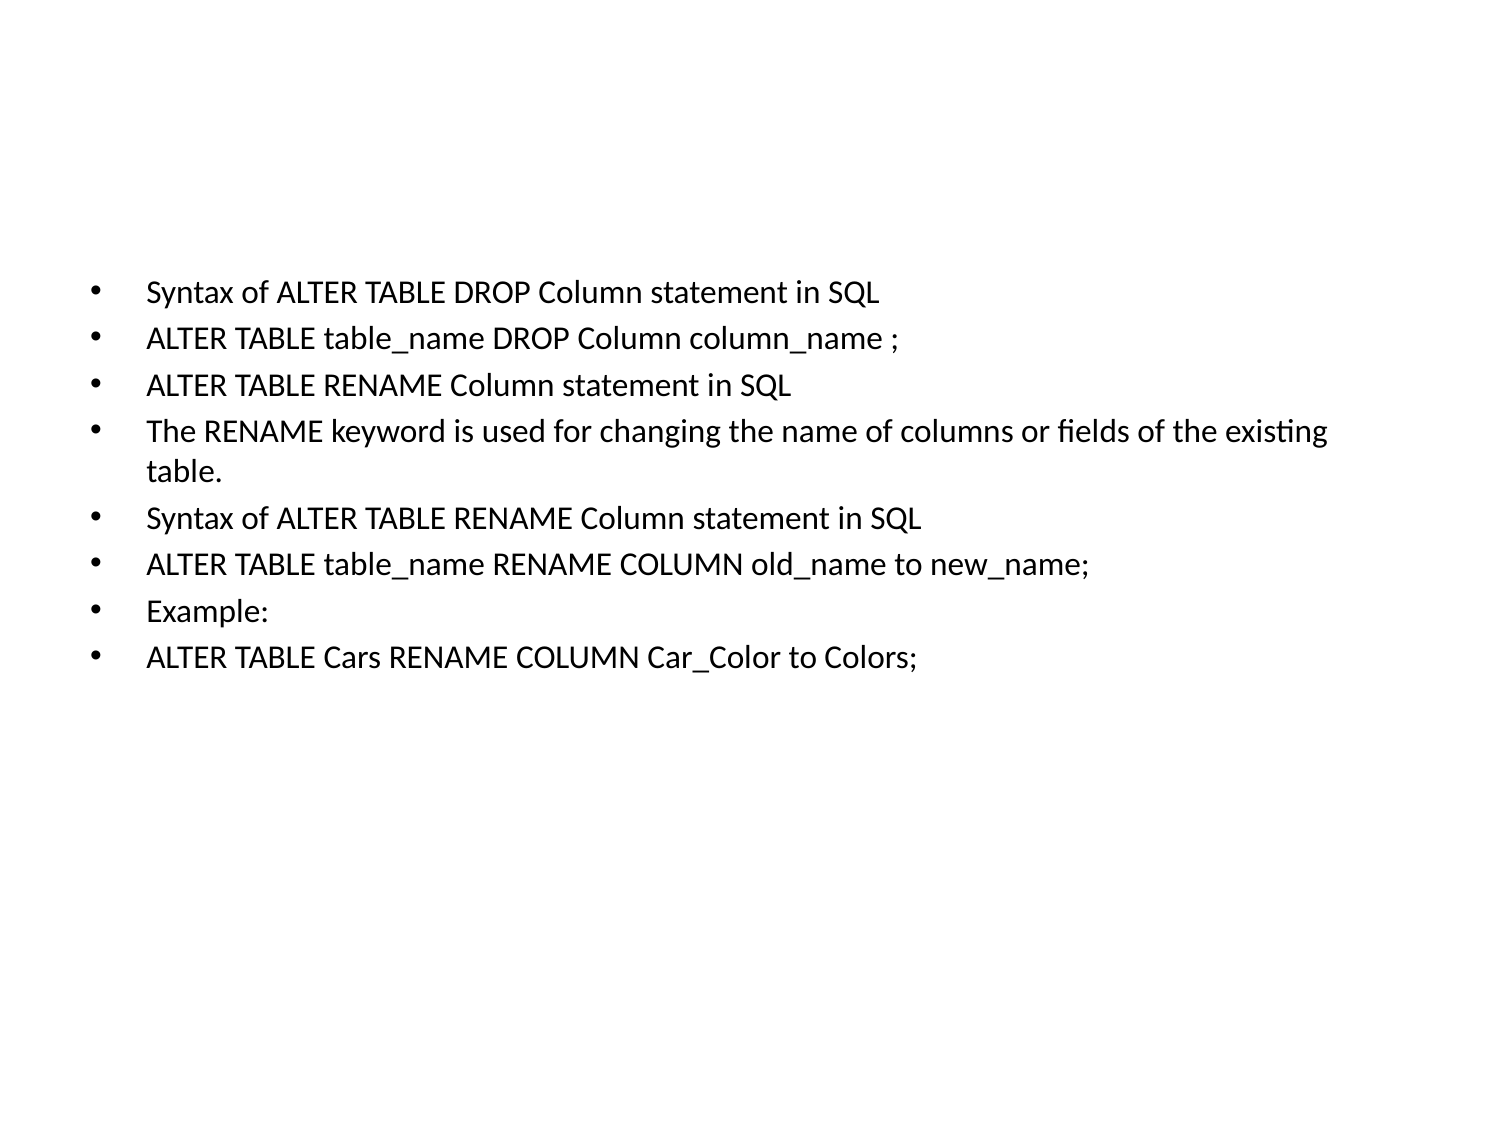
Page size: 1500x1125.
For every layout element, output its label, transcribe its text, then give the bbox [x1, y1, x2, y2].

list Syntax of ALTER TABLE DROP Column statement in SQL ALTER TABLE table_name DROP Column column_name ; ALTER TABLE RENAME Column statement in SQL The RENAME keyword is used for changing the name of columns or fields of the existing table. Syntax of ALTER TABLE RENAME Column statement in SQL ALTER TABLE table_name RENAME COLUMN old_name to new_name; Example: ALTER TABLE Cars RENAME COLUMN Car_Color to Colors; [75, 262, 1425, 1005]
